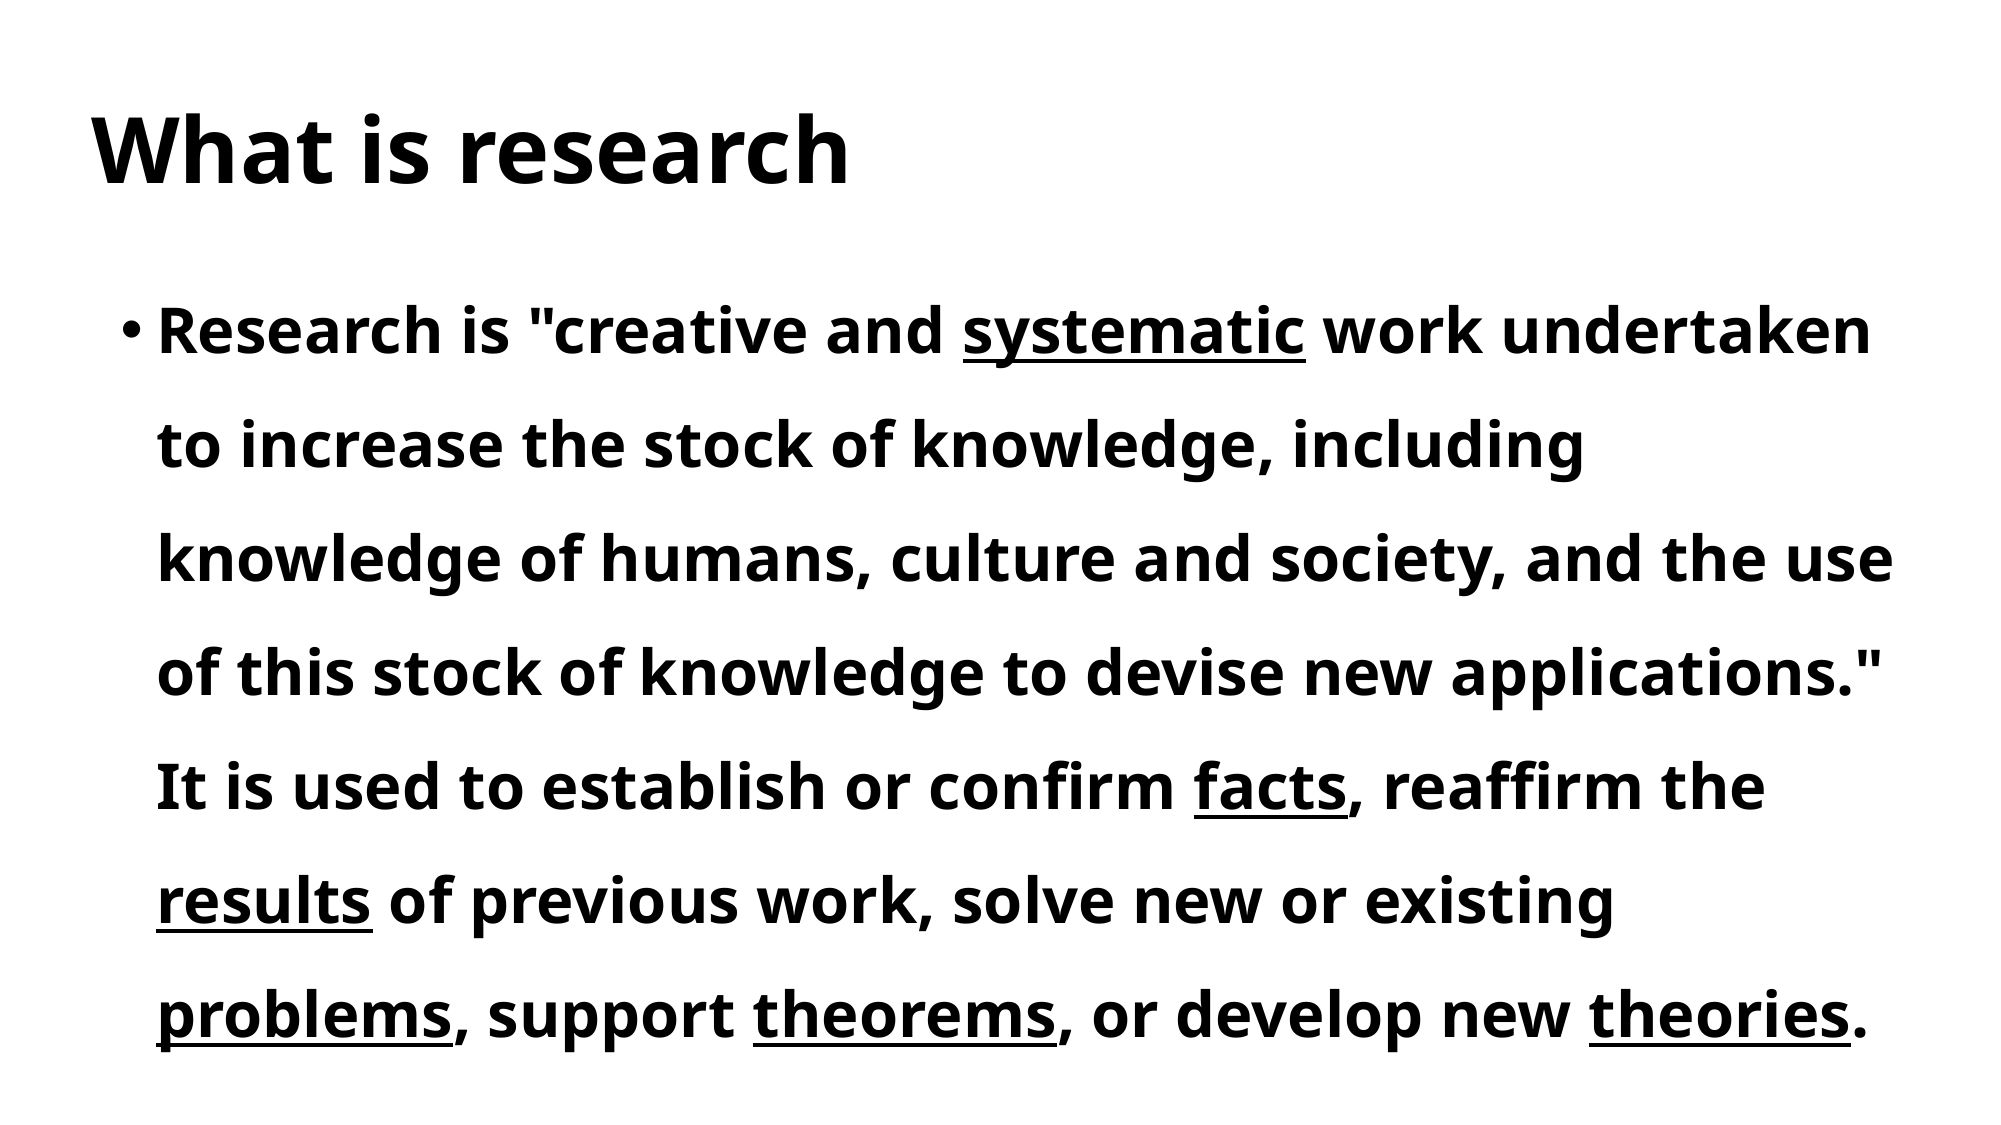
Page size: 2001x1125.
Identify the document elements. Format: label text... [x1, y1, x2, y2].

list Research is "creative and systematic work undertaken to increase the stock of knowledge, including knowledge of humans, culture and society, and the use of this stock of knowledge to devise new applications." It is used to establish or confirm facts, reaffirm the results of previous work, solve new or existing problems, support theorems, or develop new theories. [105, 245, 1925, 1086]
title What is research [76, 45, 1802, 263]
